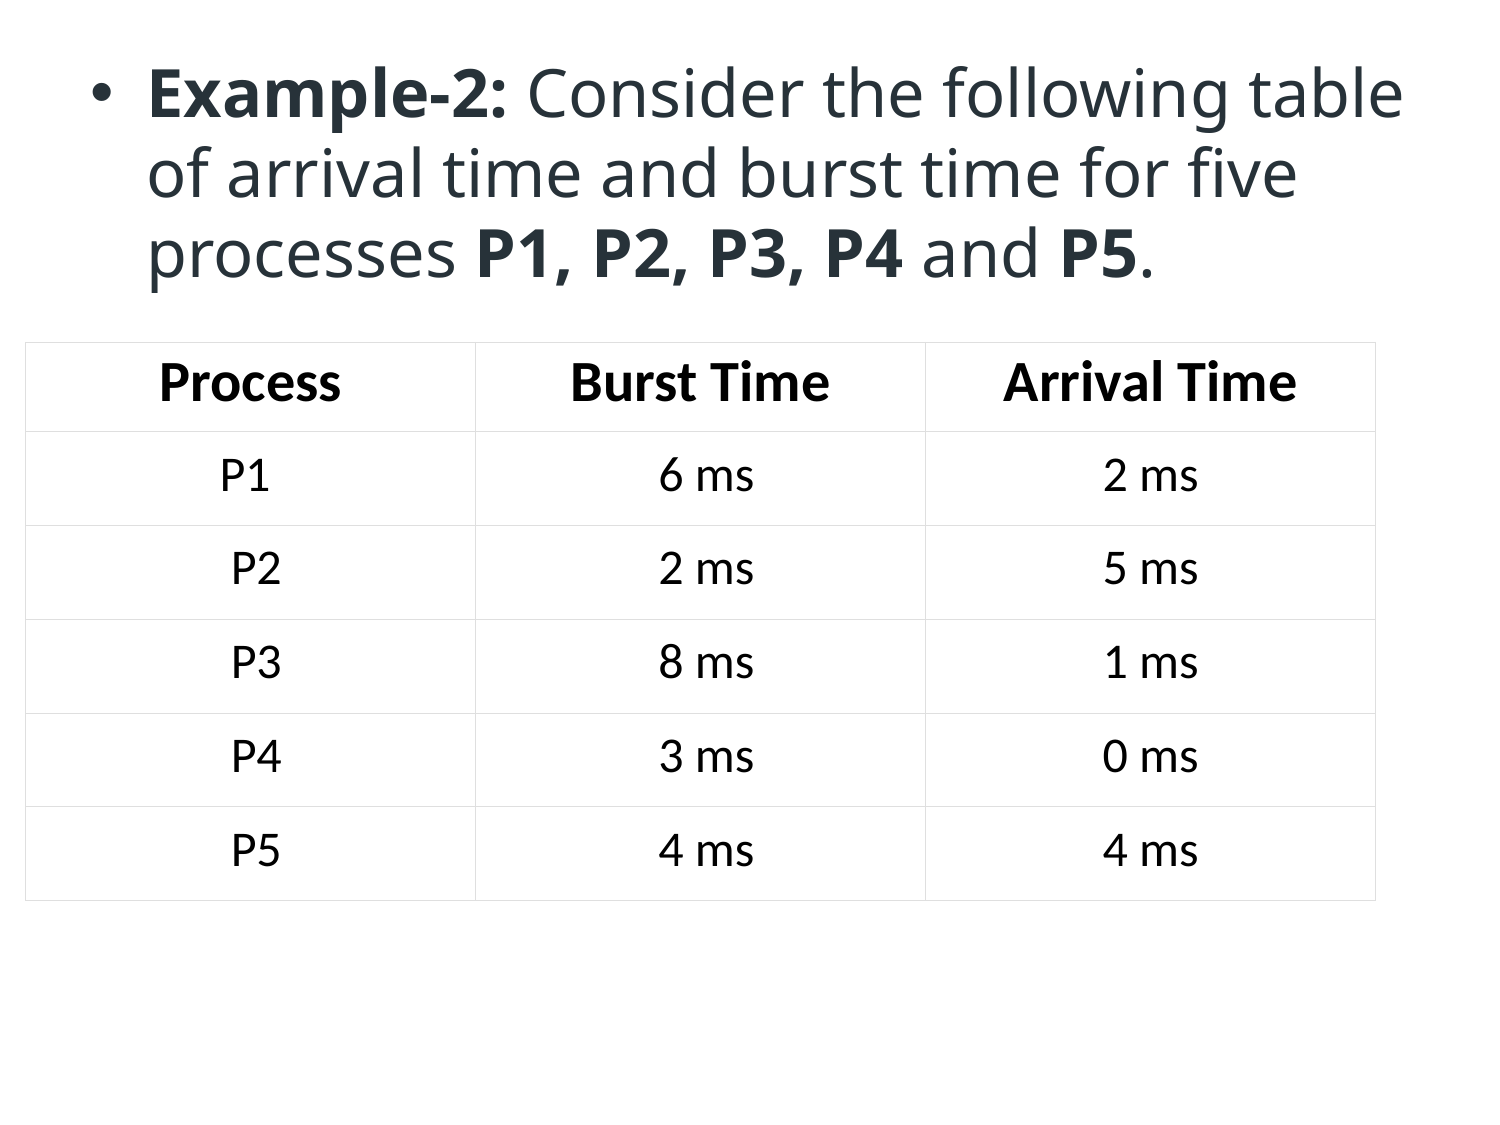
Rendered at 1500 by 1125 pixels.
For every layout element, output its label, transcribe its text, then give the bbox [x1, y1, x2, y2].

table_header Process [26, 343, 475, 431]
table_cell P5 [26, 807, 475, 900]
table_cell 2 ms [476, 526, 925, 619]
table_cell 2 ms [926, 432, 1375, 525]
table_cell 3 ms [476, 714, 925, 806]
table_cell 8 ms [476, 620, 925, 713]
table_cell P4 [26, 714, 475, 806]
table_cell 6 ms [476, 432, 925, 525]
table_cell 4 ms [926, 807, 1375, 900]
table_cell P2 [26, 526, 475, 619]
table_header Arrival Time [926, 343, 1375, 431]
table_cell P1 [26, 432, 475, 525]
table_cell 4 ms [476, 807, 925, 900]
table_cell 1 ms [926, 620, 1375, 713]
table_cell 0 ms [926, 714, 1375, 806]
table_cell P3 [26, 620, 475, 713]
table_header Burst Time [476, 343, 925, 431]
list Example-2: Consider the following table of arrival time and burst time for five processes P1, P2, P3, P4 and P5. [75, 43, 1425, 1005]
table_cell 5 ms [926, 526, 1375, 619]
